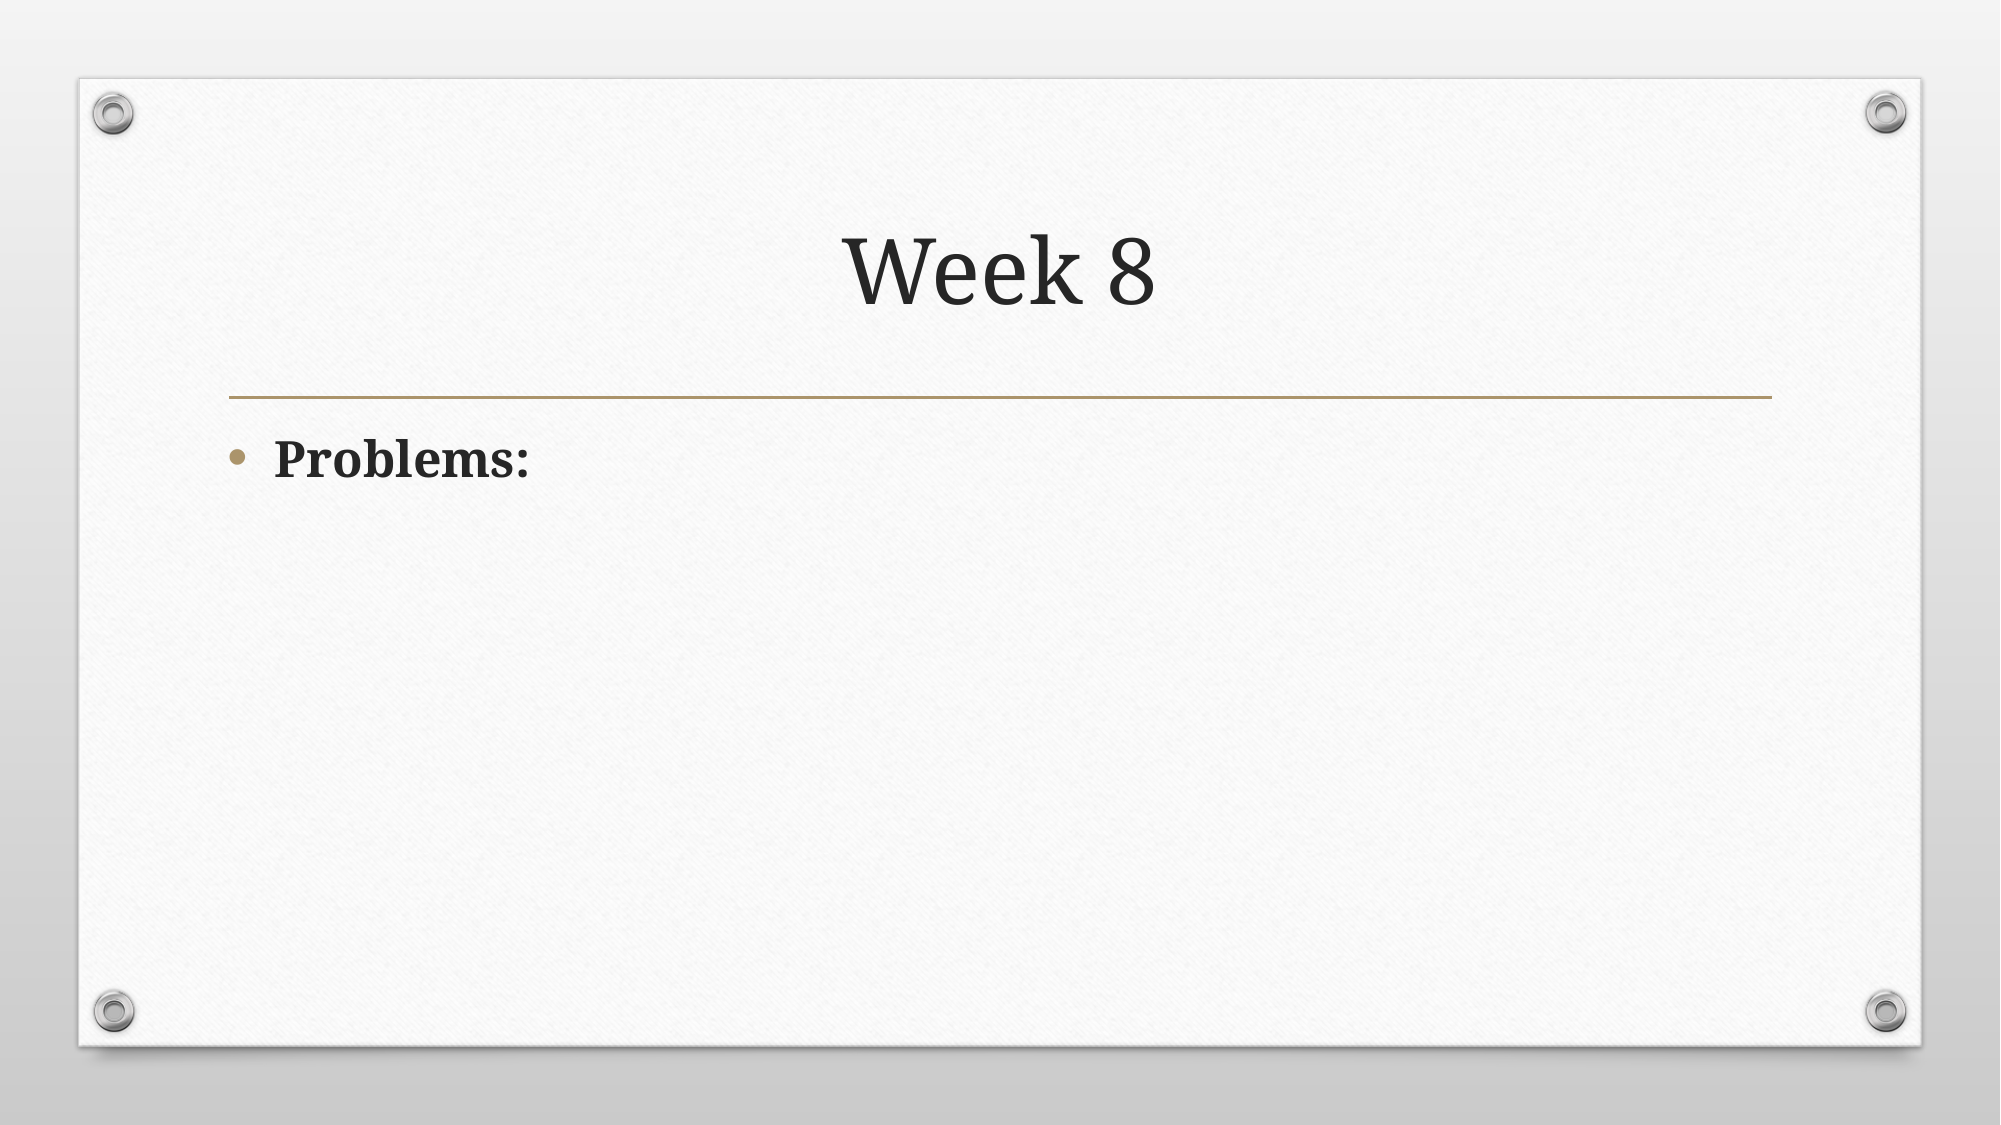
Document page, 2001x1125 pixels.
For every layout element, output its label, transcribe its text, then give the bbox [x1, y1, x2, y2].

list Problems: [212, 419, 1788, 964]
picture [0, 0, 2000, 1125]
title Week 8 [212, 161, 1788, 375]
